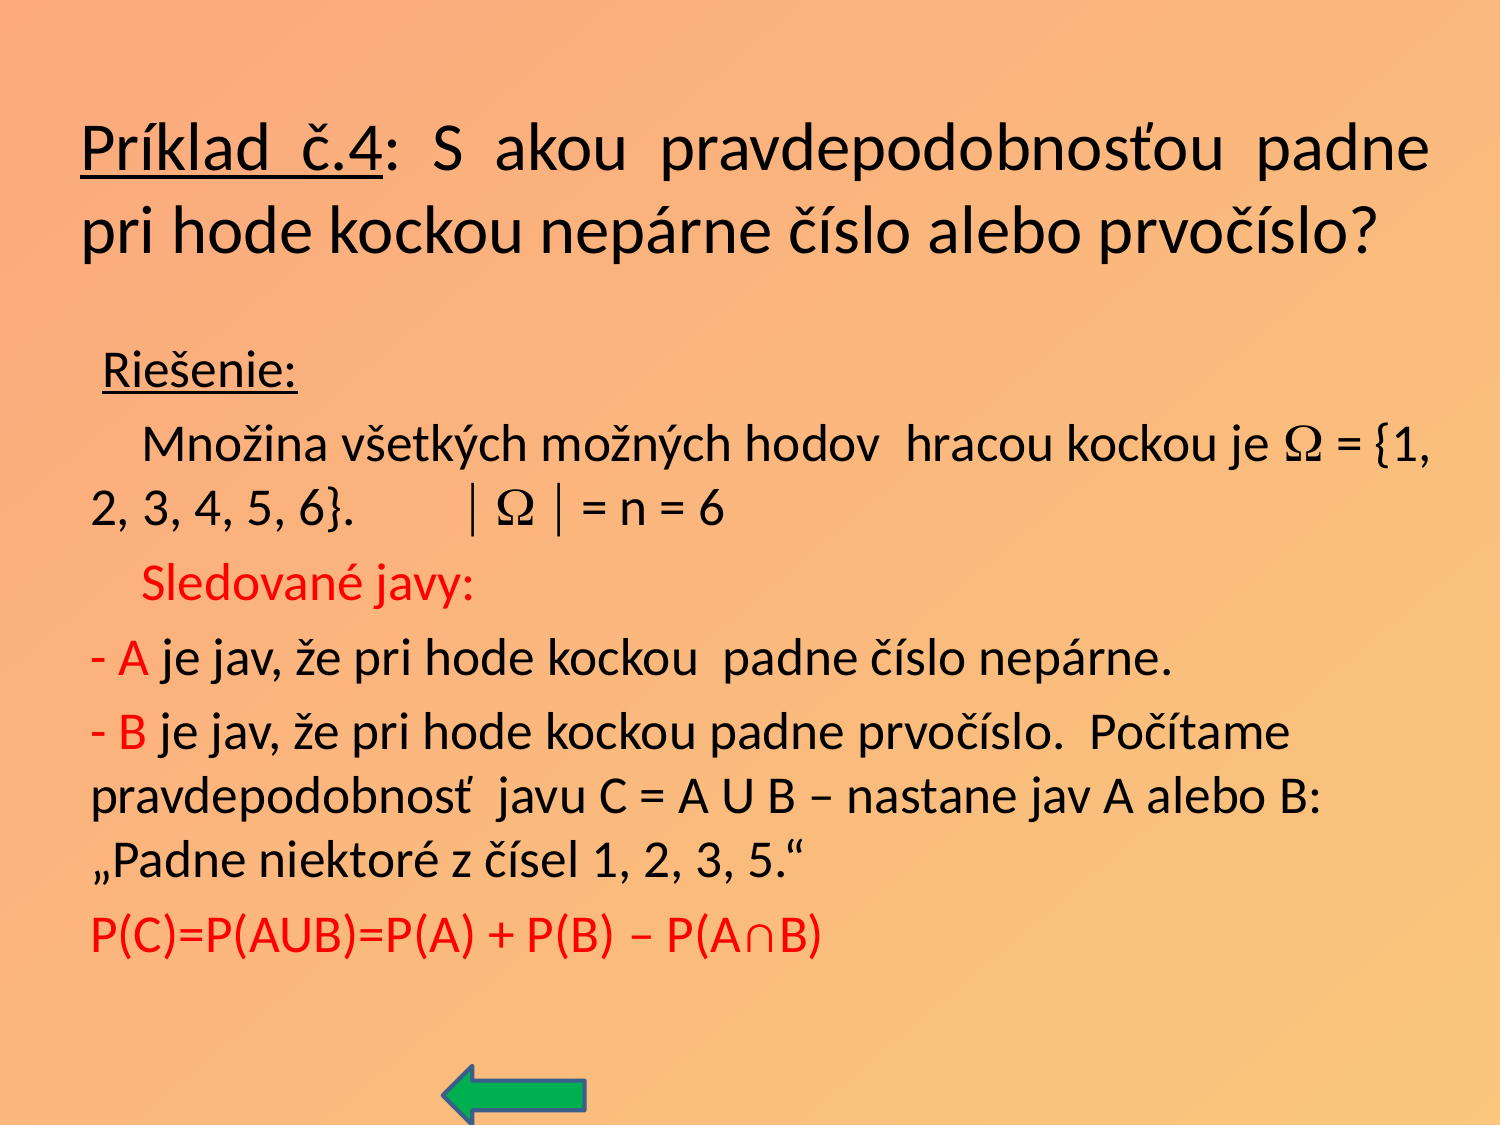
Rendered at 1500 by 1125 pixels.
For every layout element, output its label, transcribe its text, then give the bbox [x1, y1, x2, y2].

list Riešenie: Množina všetkých možných hodov hracou kockou je  = {1, 2, 3, 4, 5, 6}.    = n = 6 Sledované javy: - A je jav, že pri hode kockou padne číslo nepárne. - B je jav, že pri hode kockou padne prvočíslo. Počítame pravdepodobnosť javu C = A U B – nastane jav A alebo B: „Padne niektoré z čísel 1, 2, 3, 5.“ P(C)=P(AUB)=P(A) + P(B) – P(A∩B) [75, 326, 1471, 1047]
title Príklad č.4: S akou pravdepodobnosťou padne pri hode kockou nepárne číslo alebo prvočíslo? [64, 66, 1447, 303]
text_box [440, 1063, 587, 1125]
